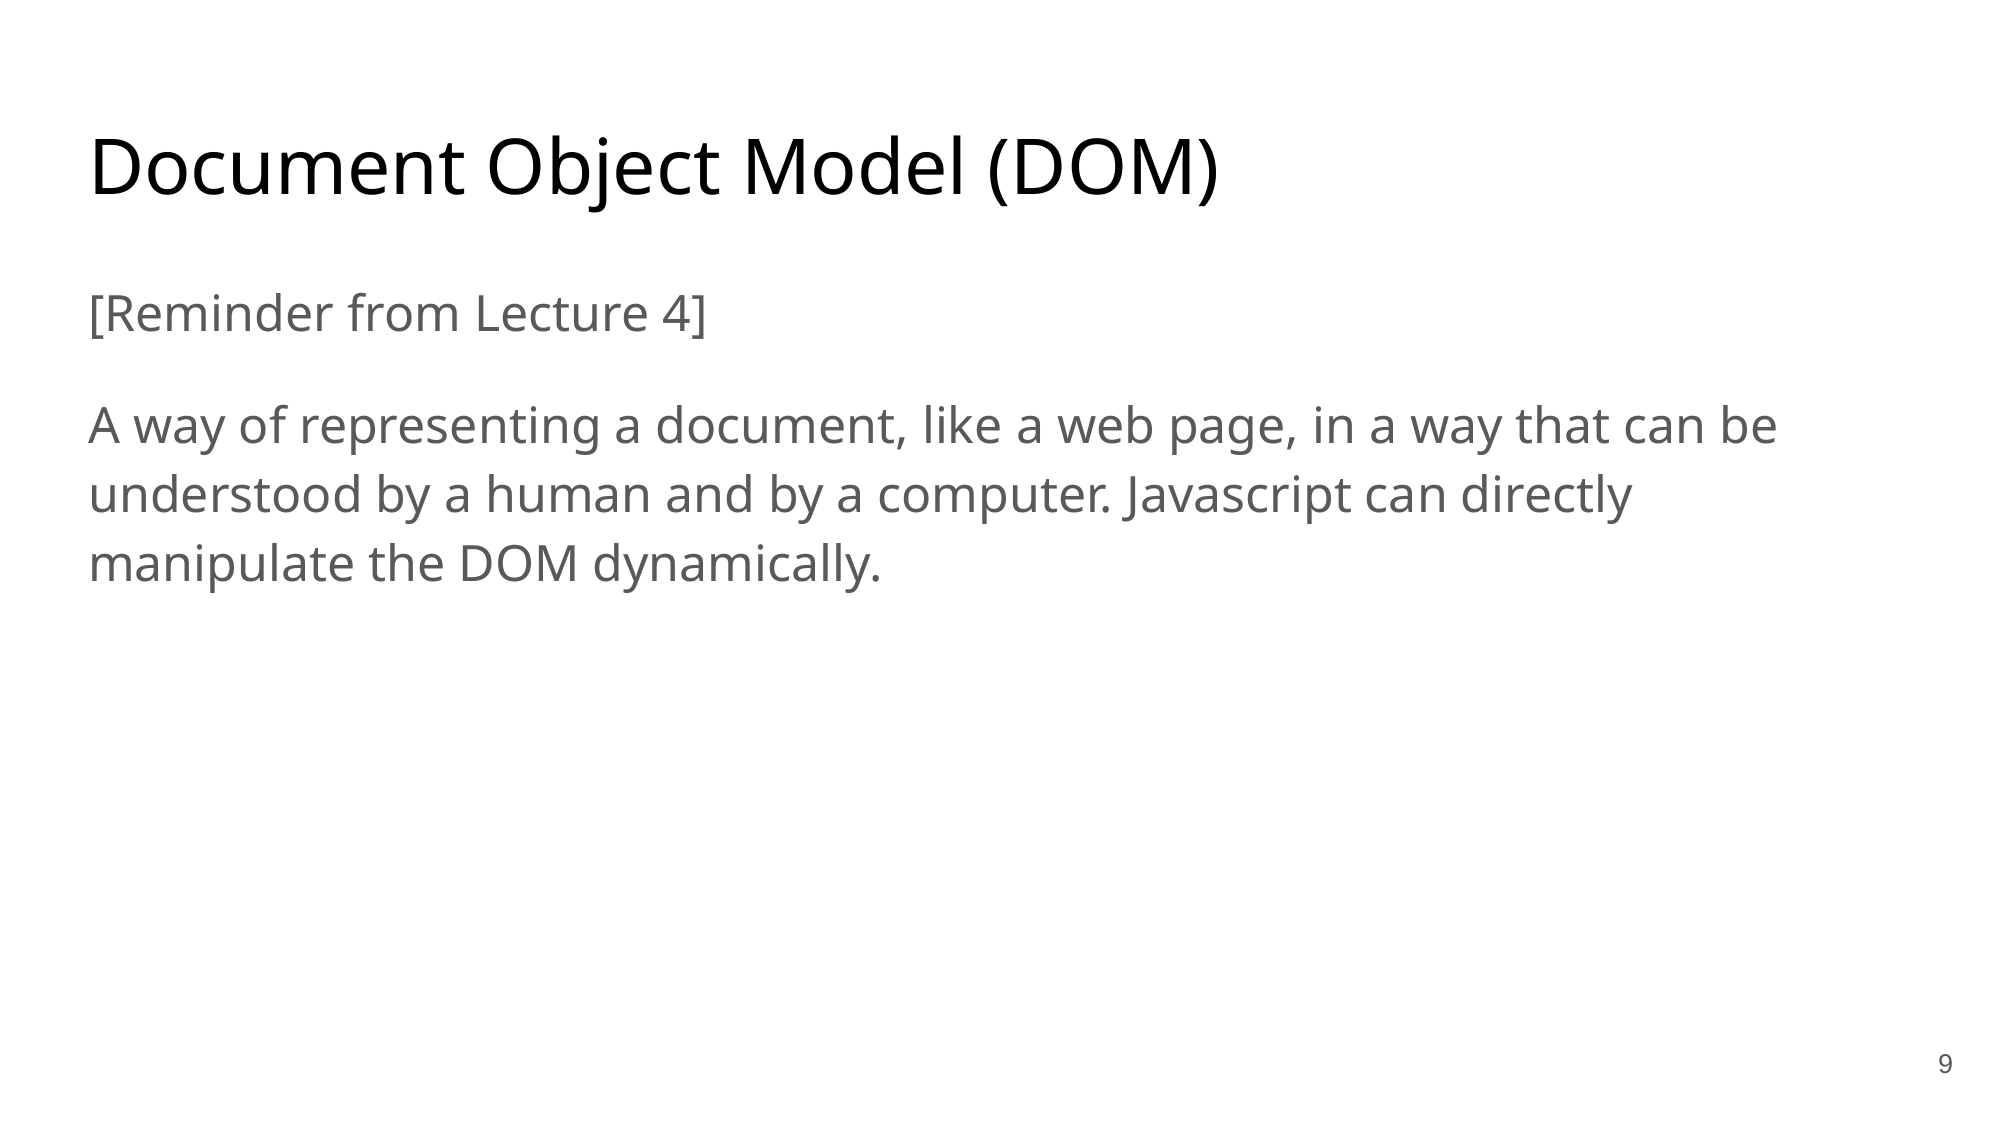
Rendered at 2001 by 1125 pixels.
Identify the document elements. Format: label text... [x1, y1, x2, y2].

slide_number 9 [1853, 1019, 1974, 1106]
title Document Object Model (DOM) [68, 97, 1932, 223]
list [Reminder from Lecture 4] A way of representing a document, like a web page, in a way that can be understood by a human and by a computer. Javascript can directly manipulate the DOM dynamically. [68, 252, 1932, 1000]
